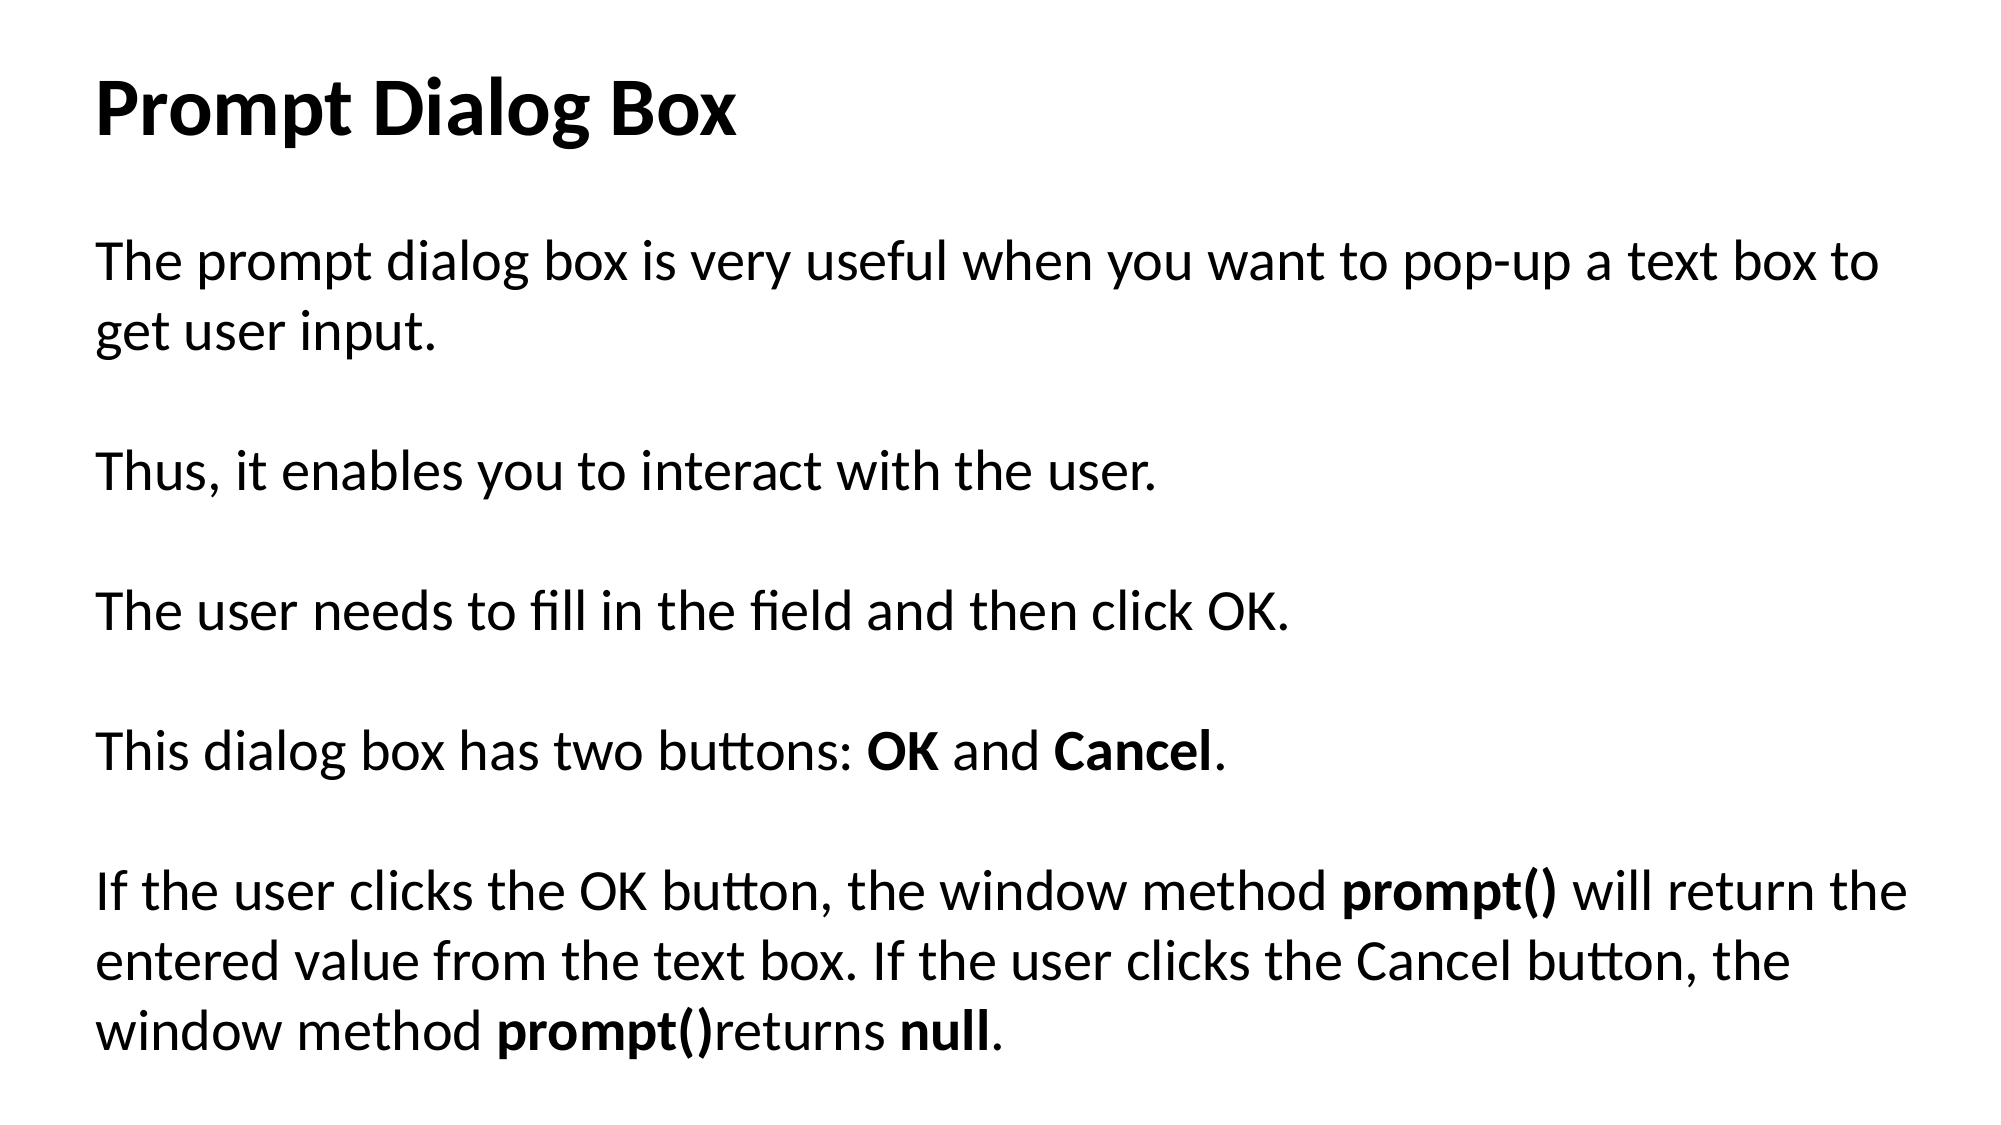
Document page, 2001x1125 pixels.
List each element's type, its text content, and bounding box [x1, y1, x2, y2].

text_box Prompt Dialog Box The prompt dialog box is very useful when you want to pop-up a text box to get user input. Thus, it enables you to interact with the user. The user needs to fill in the field and then click OK. This dialog box has two buttons: OK and Cancel. If the user clicks the OK button, the window method prompt() will return the entered value from the text box. If the user clicks the Cancel button, the window method prompt()returns null. [80, 44, 1959, 1070]
